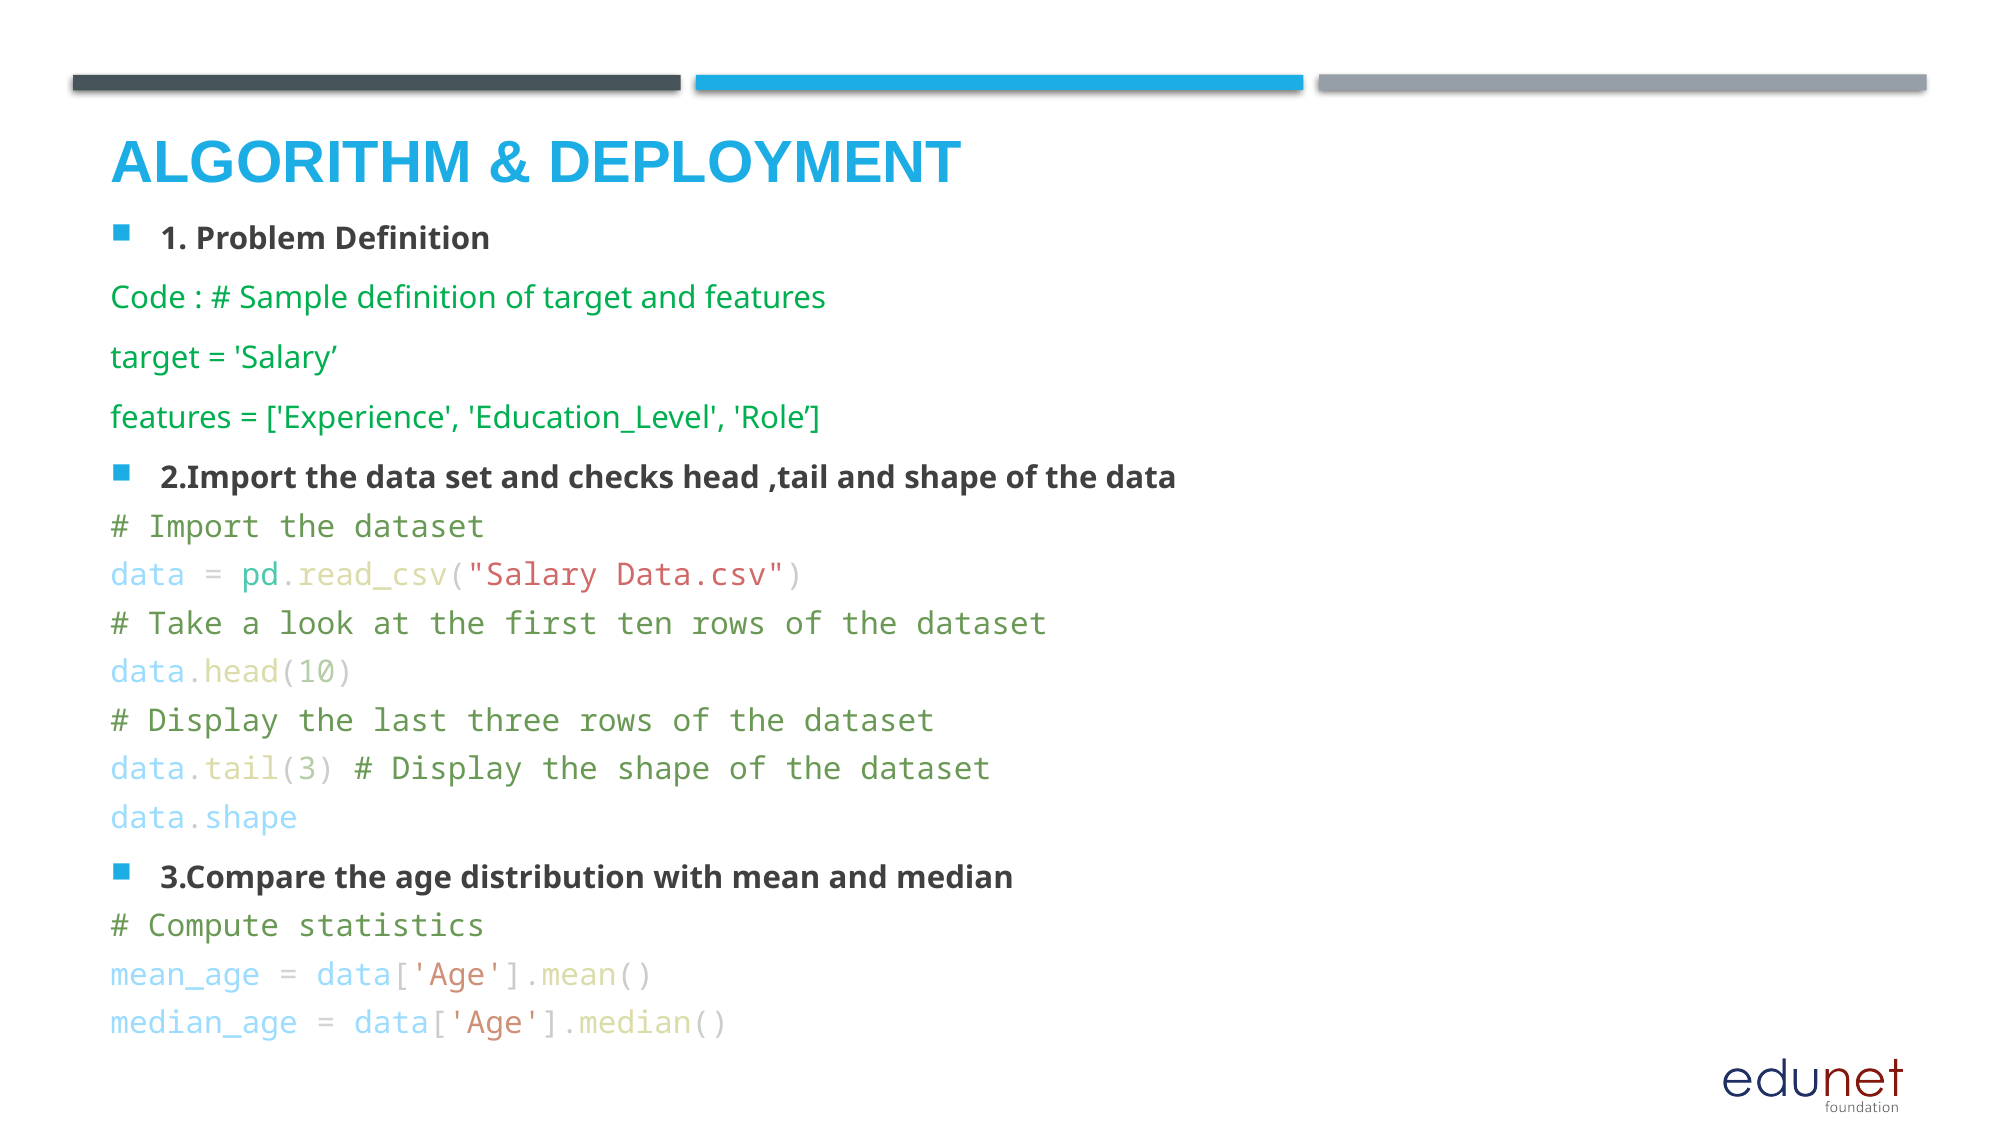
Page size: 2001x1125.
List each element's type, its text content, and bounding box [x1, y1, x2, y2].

picture [1719, 1094, 1905, 1116]
title Algorithm & Deployment [95, 115, 1905, 203]
list 1. Problem Definition Code : # Sample definition of target and features target = 'Salary’ features = ['Experience', 'Education_Level', 'Role’] 2.Import the data set and checks head ,tail and shape of the data # Import the dataset data = pd.read_csv("Salary Data.csv") # Take a look at the first ten rows of the dataset data.head(10) # Display the last three rows of the dataset data.tail(3) # Display the shape of the dataset data.shape 3.Compare the age distribution with mean and median # Compute statistics mean_age = data['Age'].mean() median_age = data['Age'].median() [95, 224, 1905, 1094]
